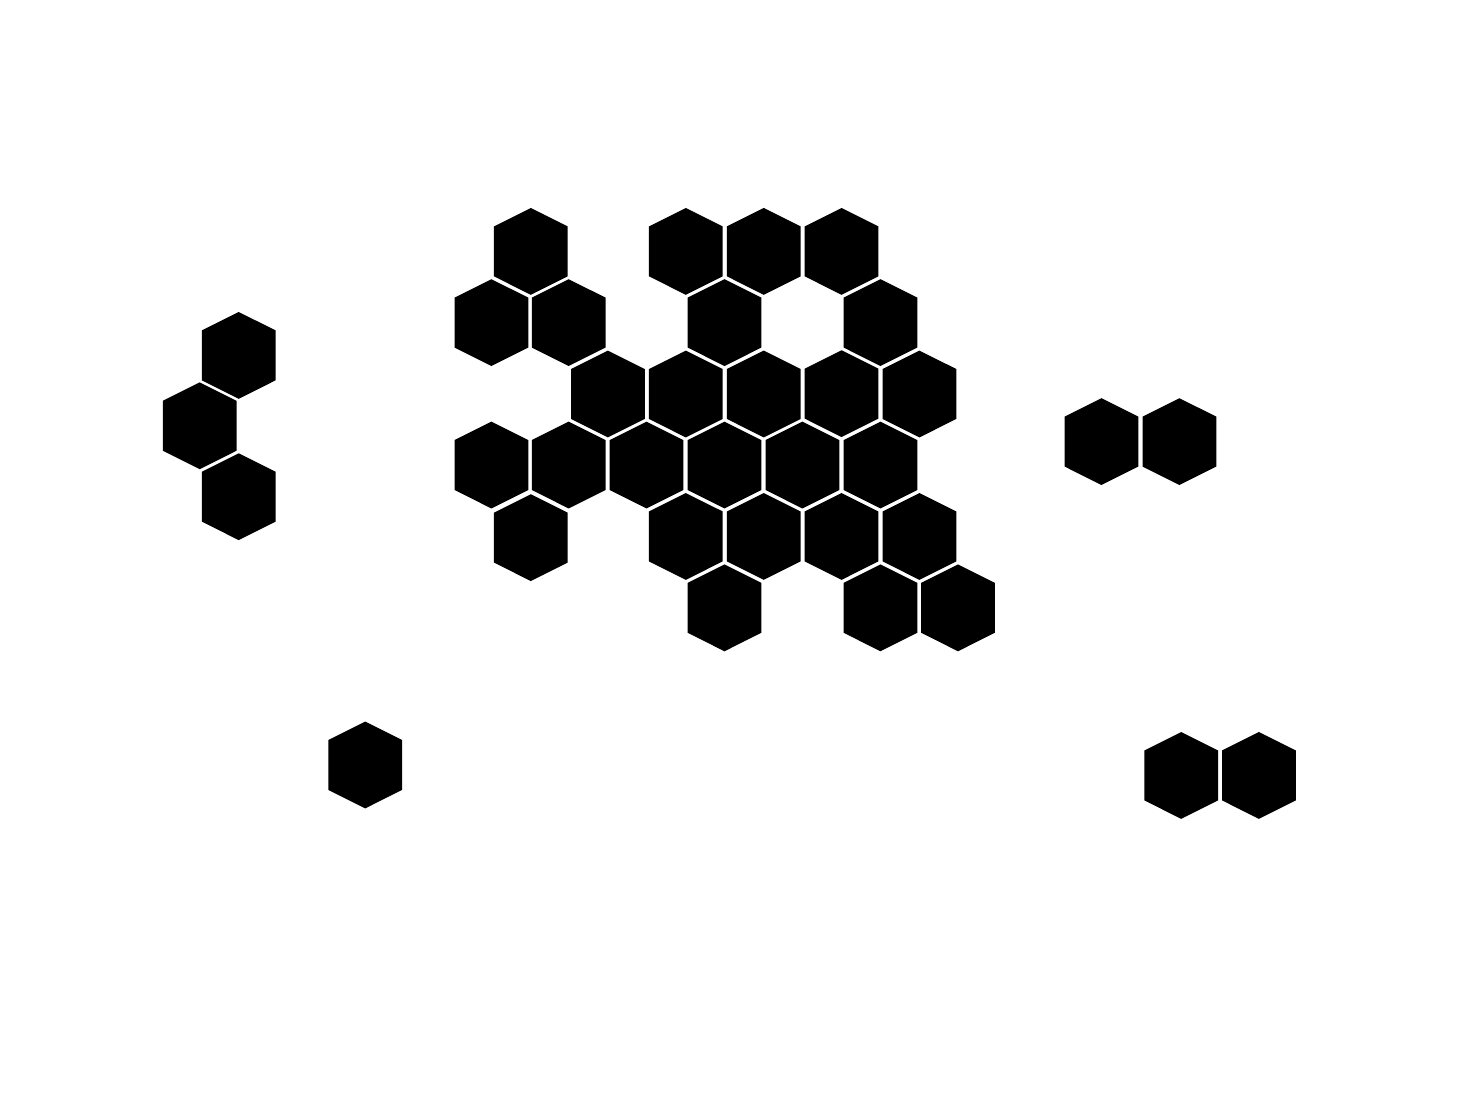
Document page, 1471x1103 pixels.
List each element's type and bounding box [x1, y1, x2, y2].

text_box [842, 420, 919, 510]
text_box [200, 310, 277, 400]
text_box [803, 349, 880, 439]
text_box [686, 278, 763, 368]
text_box [327, 720, 404, 810]
text_box [1220, 730, 1297, 821]
text_box [803, 206, 880, 296]
text_box [647, 491, 724, 582]
text_box [725, 206, 802, 296]
text_box [764, 420, 841, 510]
text_box [453, 420, 530, 510]
text_box [530, 420, 607, 510]
text_box [200, 452, 277, 542]
text_box [647, 349, 724, 439]
text_box [1063, 397, 1140, 487]
text_box [1141, 397, 1218, 487]
text_box [842, 563, 919, 653]
text_box [686, 563, 763, 653]
text_box [1143, 730, 1220, 821]
text_box [842, 278, 919, 368]
text_box [161, 381, 238, 471]
text_box [492, 206, 569, 296]
text_box [725, 349, 802, 439]
text_box [569, 349, 646, 439]
text_box [608, 420, 685, 510]
text_box [686, 420, 763, 510]
text_box [453, 278, 530, 368]
text_box [920, 563, 996, 653]
text_box [803, 491, 880, 582]
text_box [881, 491, 958, 582]
text_box [530, 278, 607, 368]
text_box [647, 206, 724, 296]
text_box [492, 493, 569, 583]
text_box [725, 491, 802, 582]
text_box [881, 349, 958, 439]
